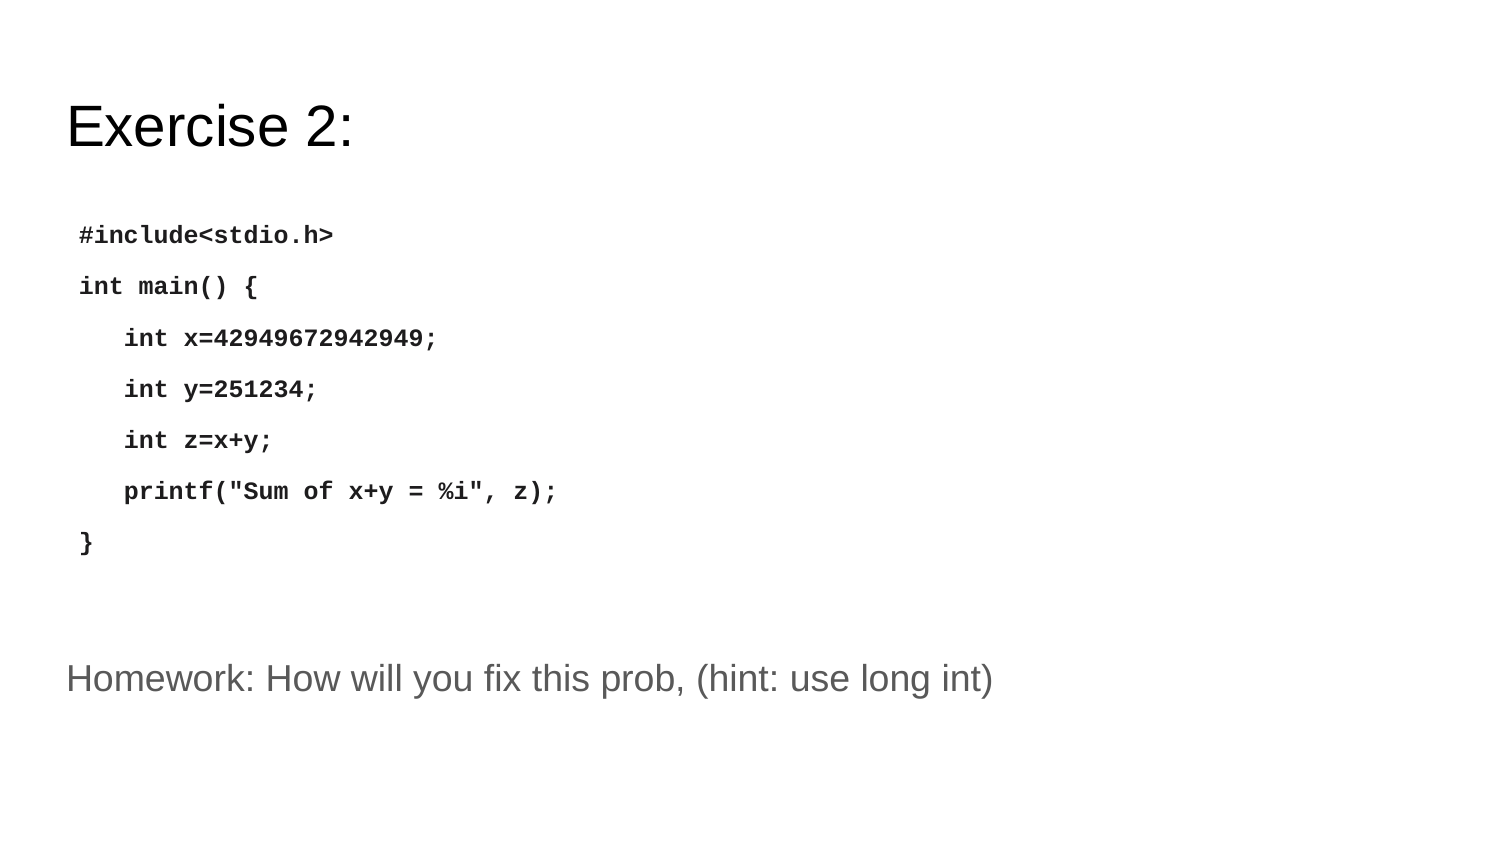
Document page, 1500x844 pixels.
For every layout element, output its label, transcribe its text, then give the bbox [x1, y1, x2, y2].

title Exercise 2: [51, 72, 1449, 167]
list #include<stdio.h> int main() { int x=42949672942949; int y=251234; int z=x+y; printf("Sum of x+y = %i", z); } Homework: How will you fix this prob, (hint: use long int) [51, 189, 1449, 750]
